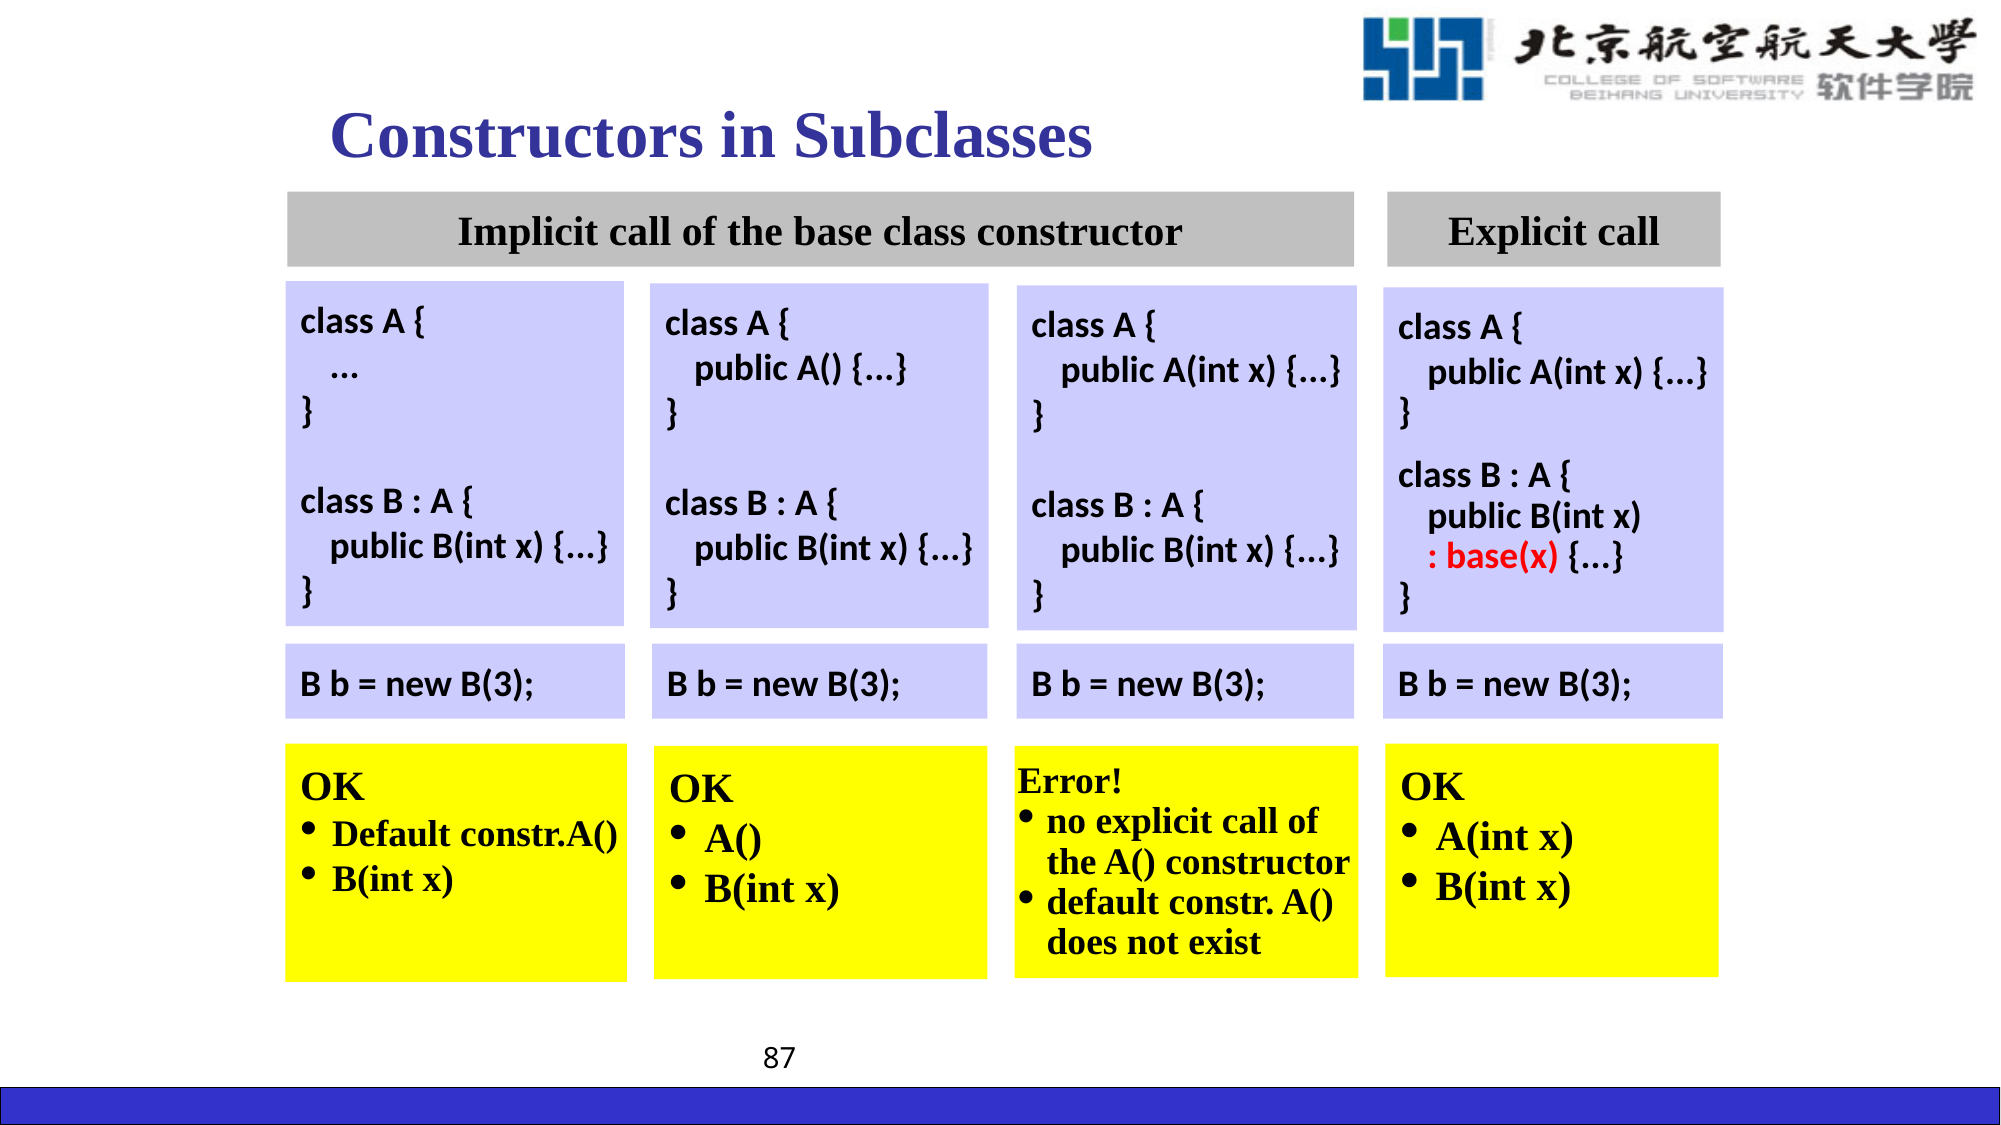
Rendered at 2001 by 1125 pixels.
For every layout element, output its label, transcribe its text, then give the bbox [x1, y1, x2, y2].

footer 87 [747, 1011, 1248, 1087]
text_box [1382, 191, 1724, 978]
text_box B b = new B(3); [1016, 643, 1355, 719]
text_box Implicit call of the base class constructor [287, 191, 1355, 267]
text_box Error! no explicit call of the A() constructor default constr. A() does not exist [1014, 745, 1359, 979]
text_box class A { ... } class B : A { public B(int x) {...} } [285, 281, 624, 627]
text_box class A { public A() {...} } class B : A { public B(int x) {...} } [650, 283, 989, 629]
text_box OK Default constr.A() B(int x) [285, 743, 627, 982]
text_box class A { public A(int x) {...} } class B : A { public B(int x) {...} } [1016, 285, 1357, 631]
text_box B b = new B(3); [652, 643, 988, 719]
text_box OK A() B(int x) [654, 745, 988, 980]
title Constructors in Subclasses [314, 74, 1673, 188]
picture [1362, 7, 1979, 102]
text_box B b = new B(3); [285, 643, 625, 719]
